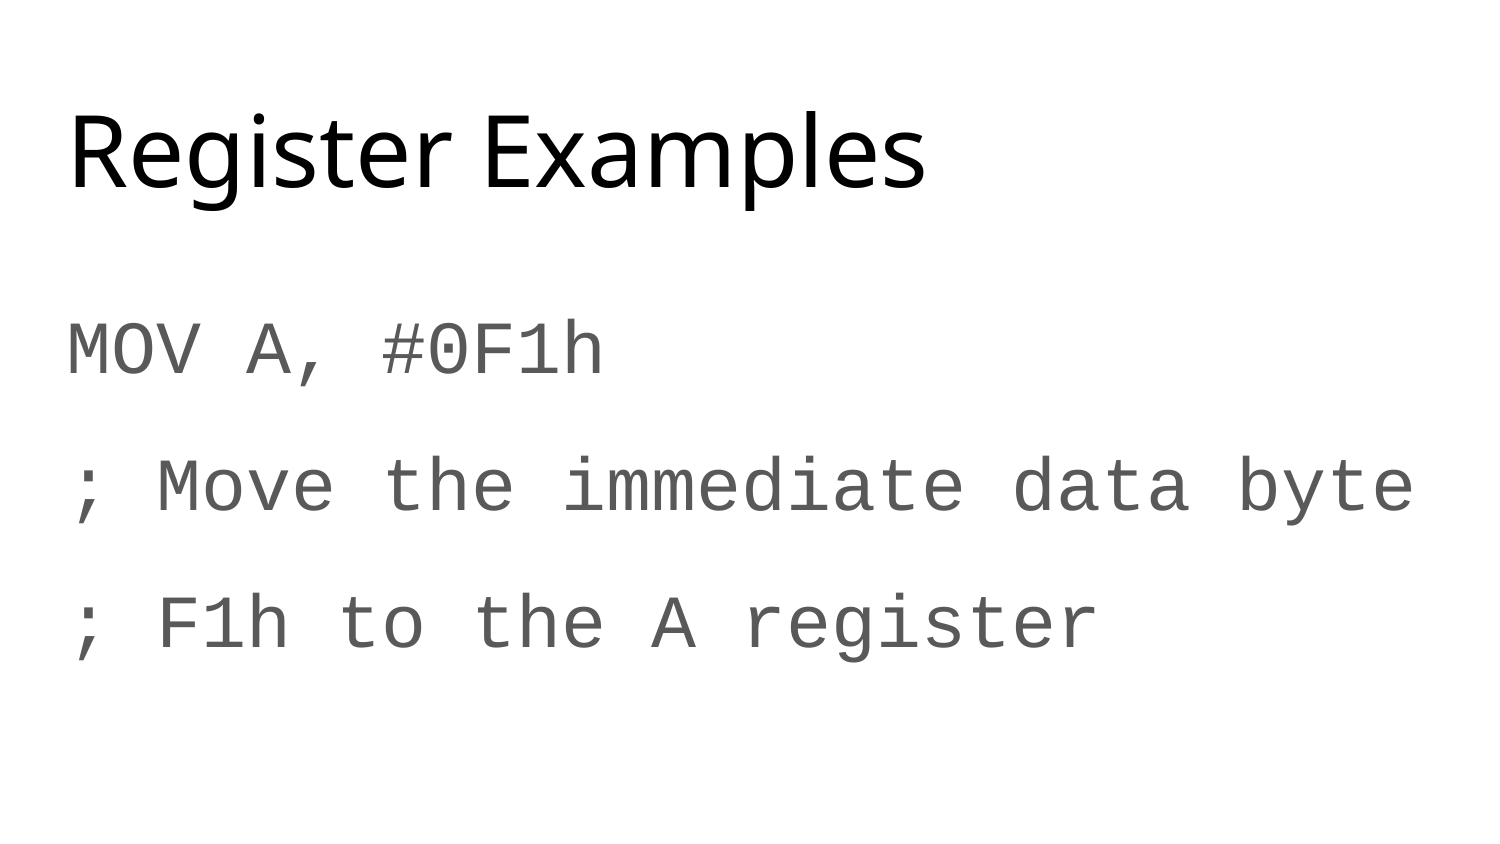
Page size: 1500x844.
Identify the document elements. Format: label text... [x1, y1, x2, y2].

title Register Examples [51, 72, 1449, 270]
list MOV A, #0F1h ; Move the immediate data byte ; F1h to the A register [51, 270, 1449, 750]
